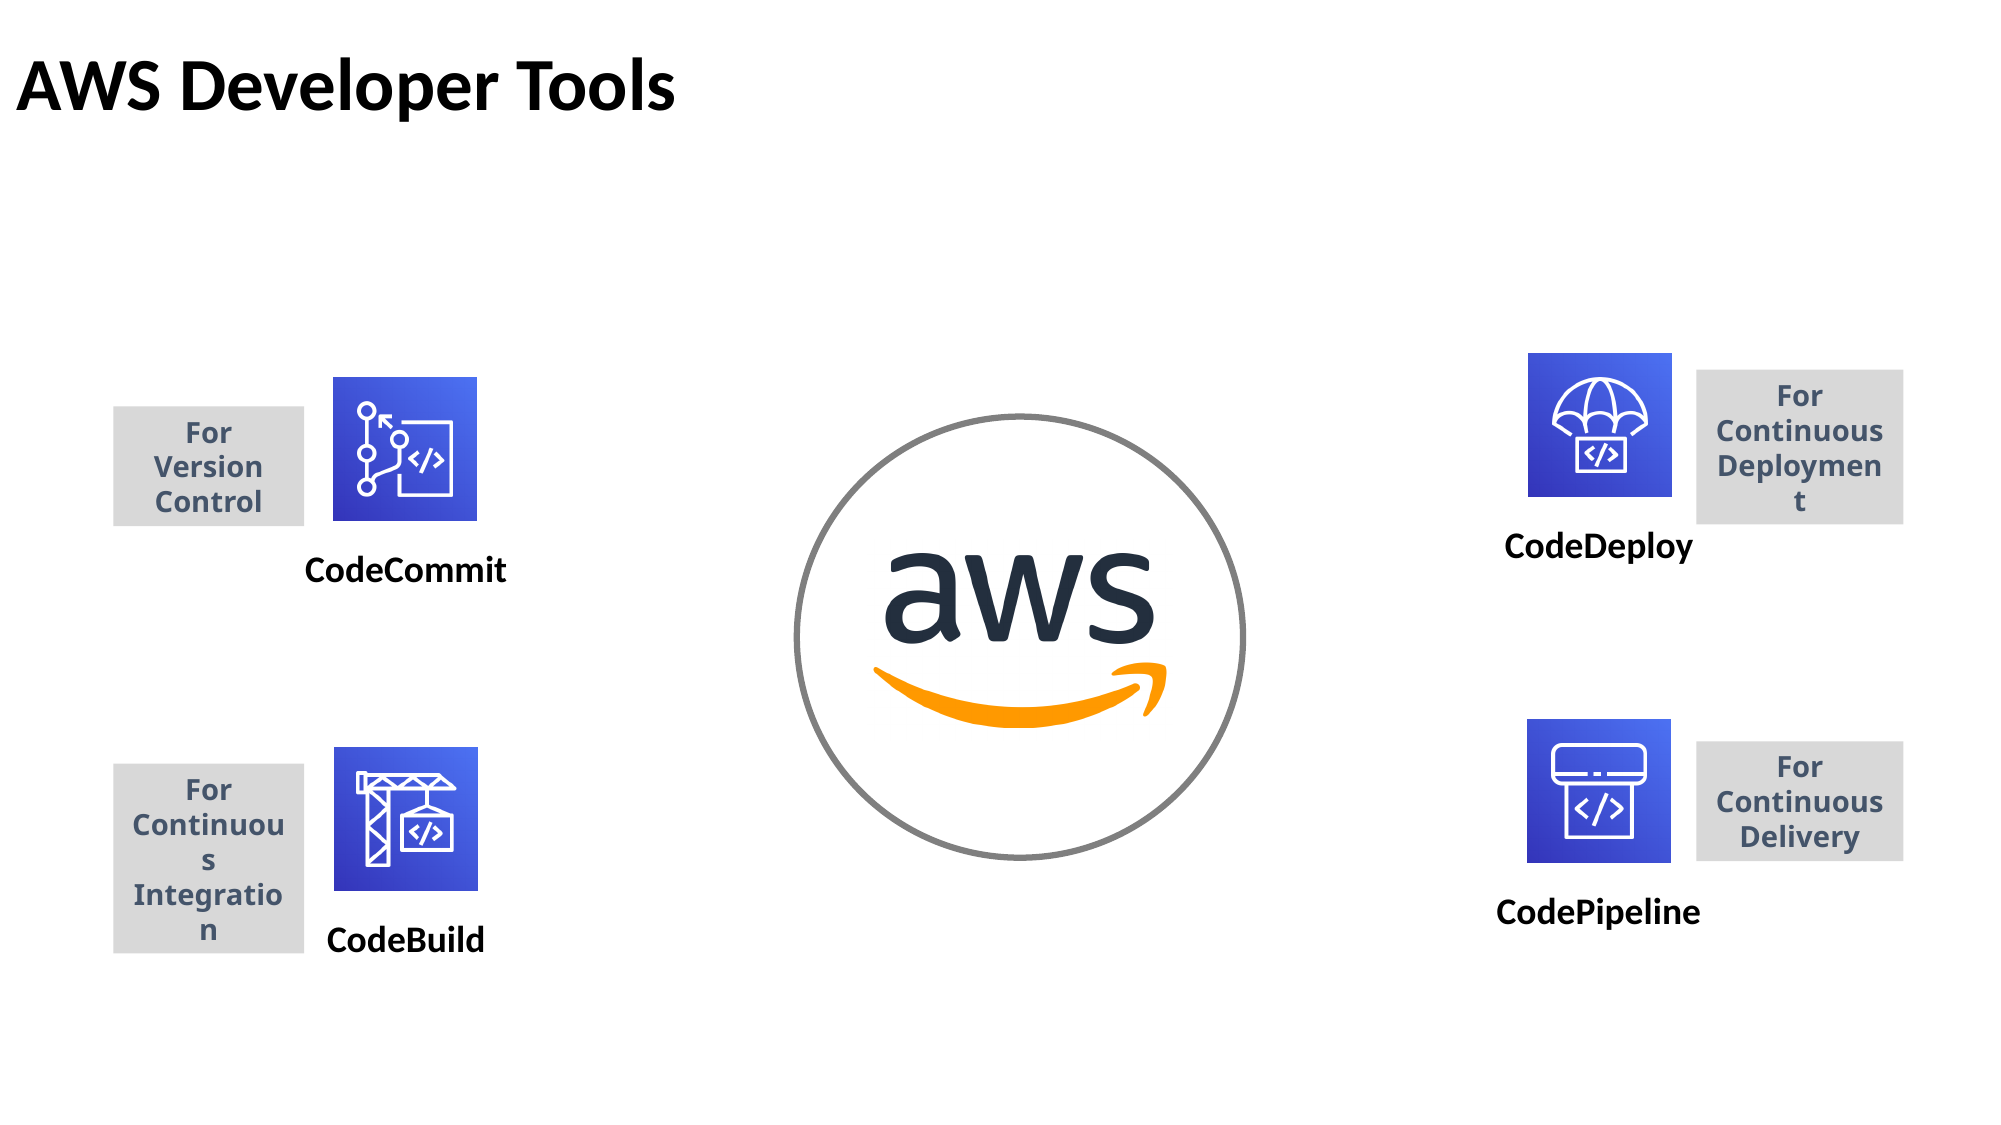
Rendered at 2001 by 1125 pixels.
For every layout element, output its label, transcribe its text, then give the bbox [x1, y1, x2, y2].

title AWS Developer Tools [0, 14, 1107, 158]
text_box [113, 353, 1904, 957]
